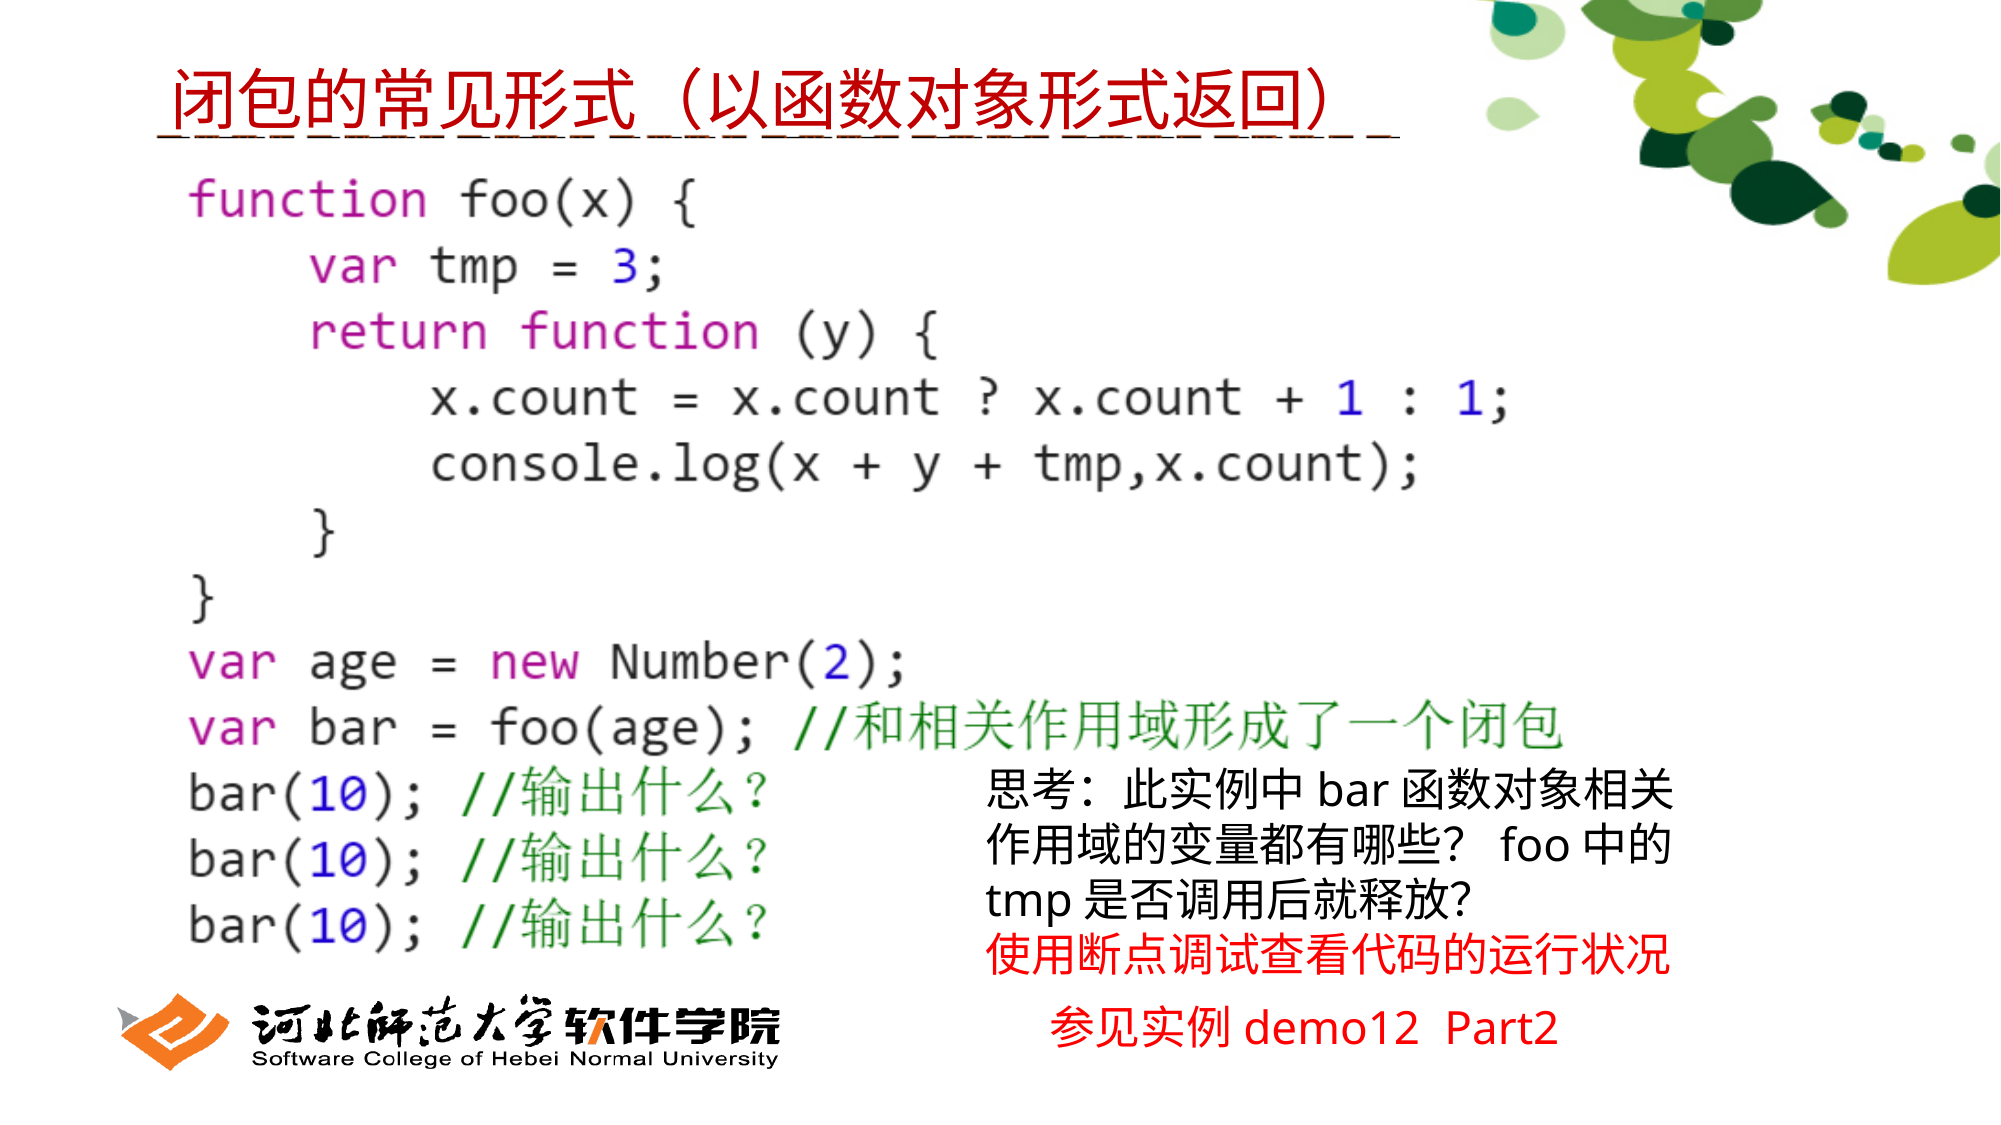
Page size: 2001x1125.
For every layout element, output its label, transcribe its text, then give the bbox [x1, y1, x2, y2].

list 闭包的常见形式（以函数对象形式返回） [155, 50, 1500, 131]
list [155, 142, 1837, 997]
text_box 参见实例demo12 Part2 [1034, 991, 1687, 1061]
text_box 思考：此实例中bar函数对象相关作用域的变量都有哪些？foo中的tmp是否调用后就释放？ 使用断点调试查看代码的运行状况 [970, 752, 1698, 988]
picture [0, 0, 2001, 1125]
